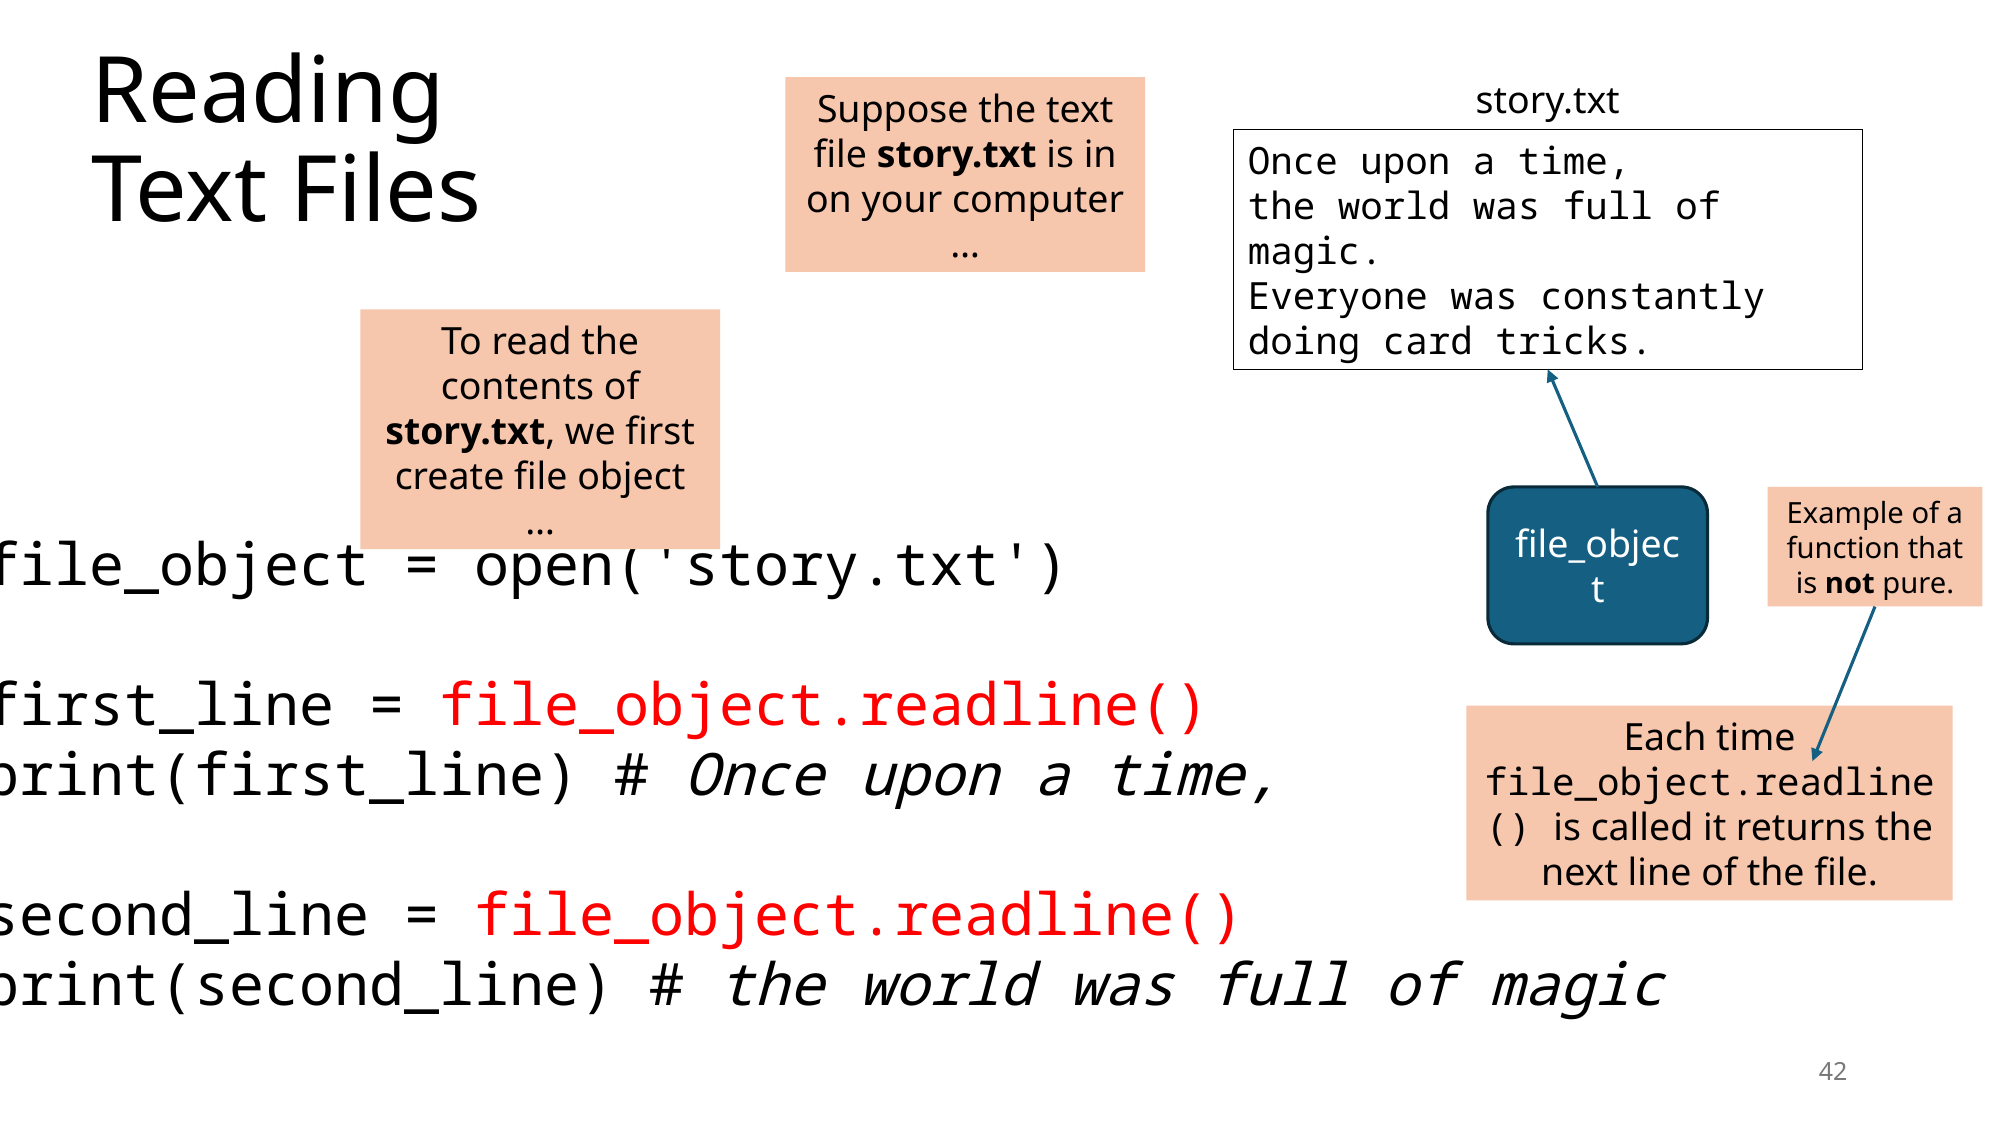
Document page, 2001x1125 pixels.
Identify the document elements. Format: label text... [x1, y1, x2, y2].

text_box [1232, 68, 1863, 328]
text_box Suppose the text file story.txt is in on your computer … [785, 77, 1146, 272]
text_box file_object [1486, 485, 1710, 646]
text_box Example of a function that is not pure. [1767, 486, 1983, 607]
slide_number 42 [1412, 1042, 1863, 1103]
text_box file_object = open('story.txt') first_line = file_object.readline() print(first_line) # Once upon a time, second_line = file_object.readline() print(second_line) # the world was full of magic [0, 519, 1680, 1025]
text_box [1811, 607, 1876, 762]
text_box To read the contents of story.txt, we first create file object … [360, 309, 721, 550]
text_box Each time file_object.readline() is called it returns the next line of the file. [1466, 705, 1953, 901]
title Reading Text Files [76, 33, 618, 251]
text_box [1547, 326, 1599, 488]
